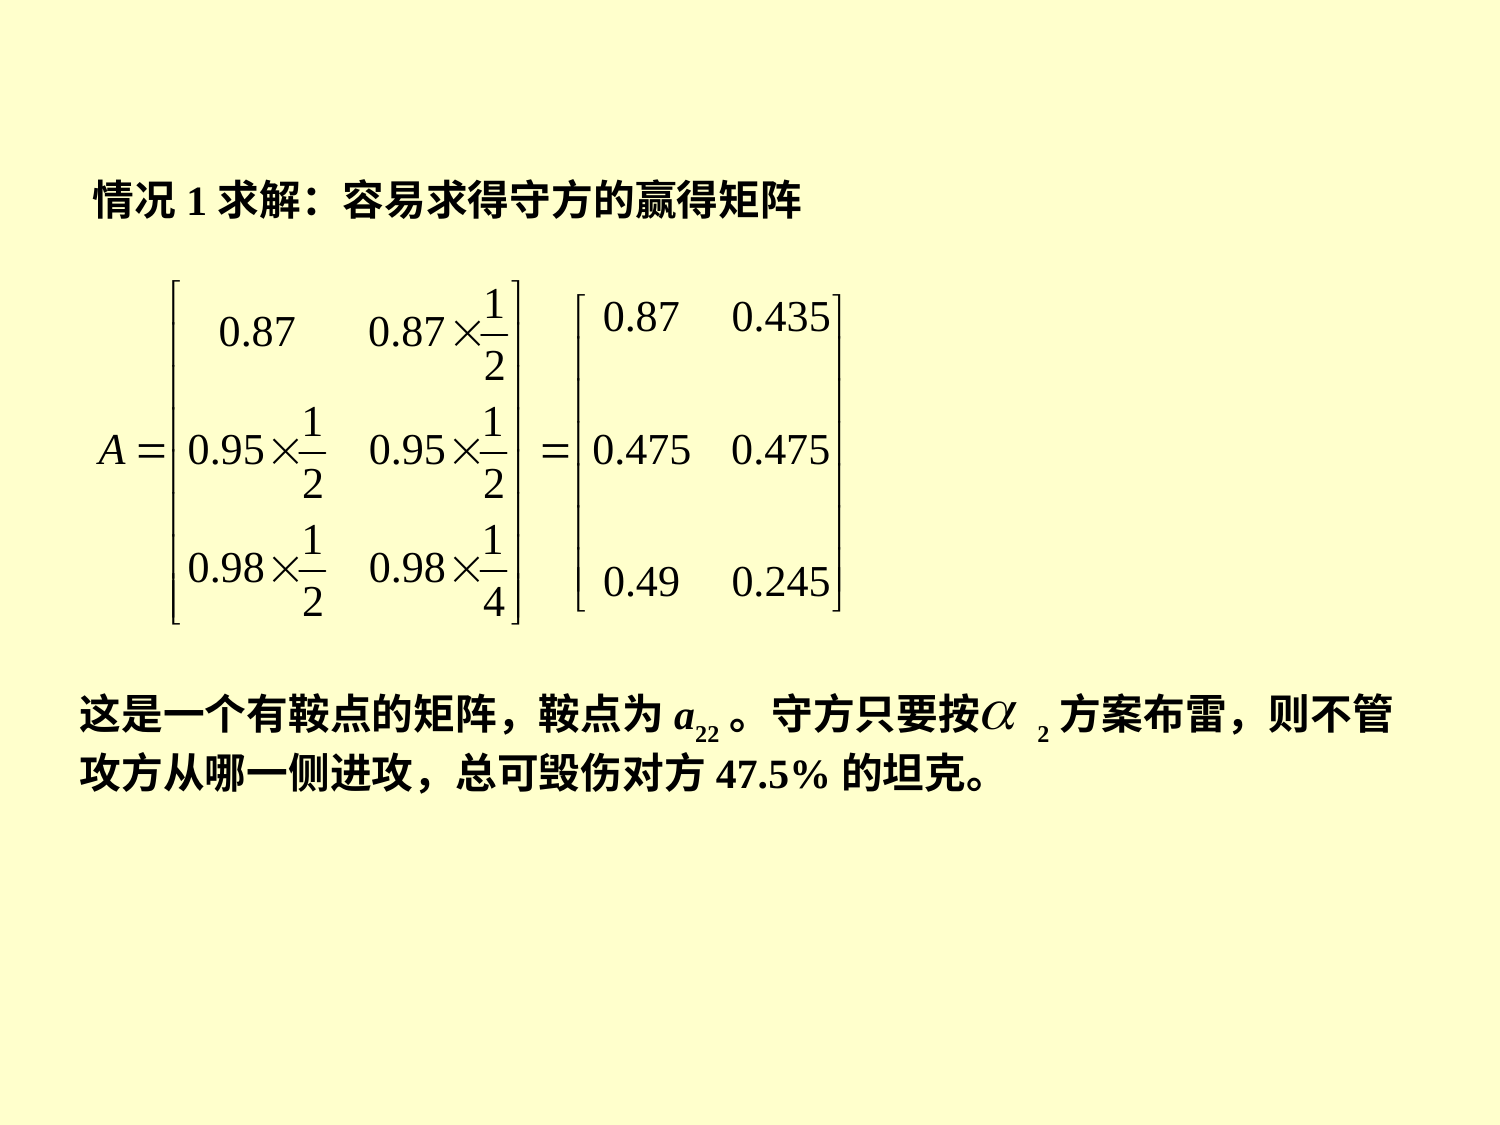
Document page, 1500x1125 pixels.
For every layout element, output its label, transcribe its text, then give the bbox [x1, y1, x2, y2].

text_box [88, 272, 857, 634]
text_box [64, 680, 1412, 797]
text_box 情况1求解：容易求得守方的赢得矩阵 [78, 166, 817, 232]
